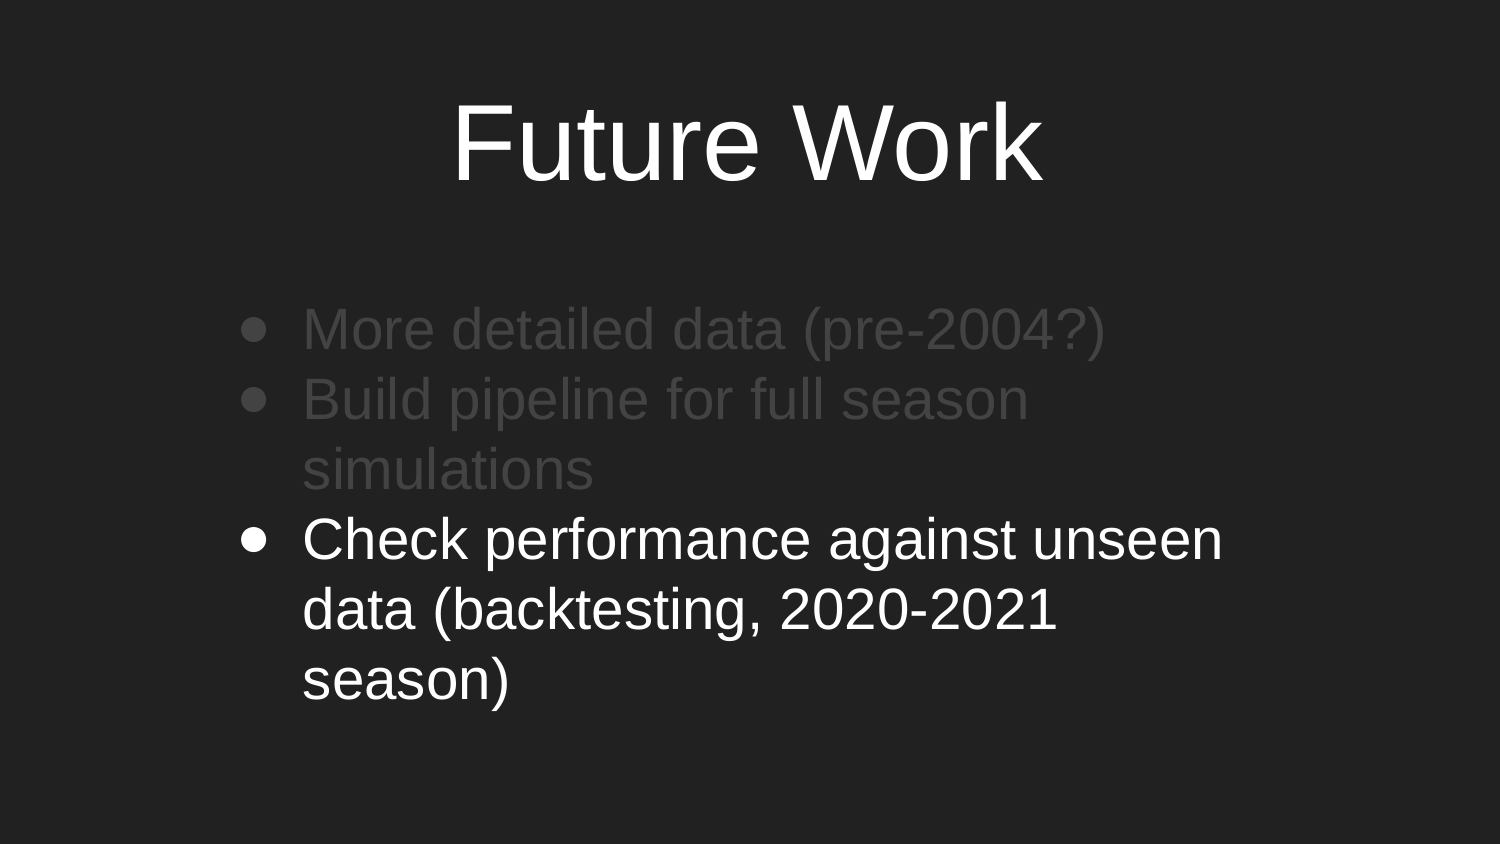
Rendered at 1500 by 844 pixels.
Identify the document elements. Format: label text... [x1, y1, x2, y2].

text_box More detailed data (pre-2004?) Build pipeline for full season simulations Check performance against unseen data (backtesting, 2020-2021 season) [213, 276, 1250, 688]
text_box Future Work [434, 56, 1065, 214]
